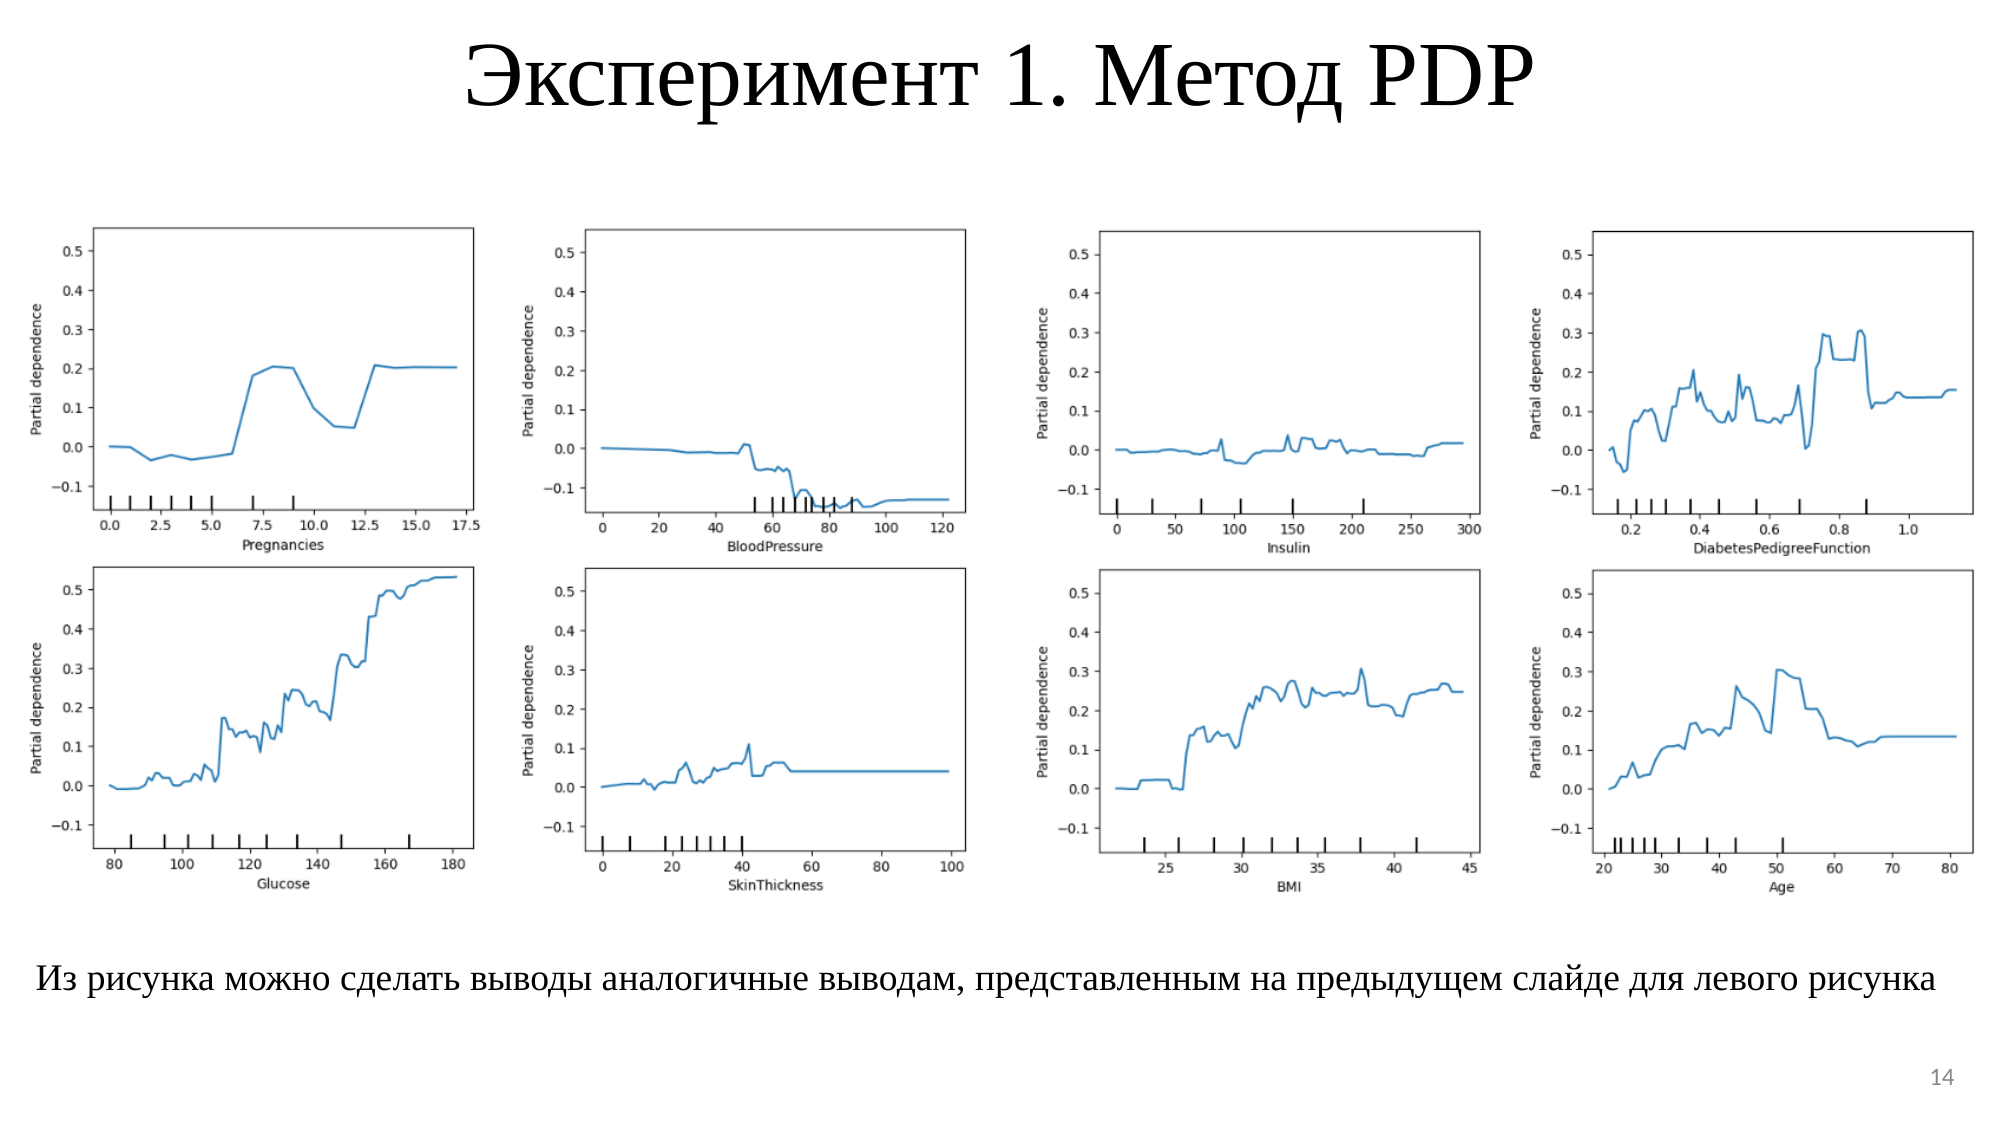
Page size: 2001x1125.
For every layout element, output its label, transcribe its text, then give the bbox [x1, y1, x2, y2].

text_box Из рисунка можно сделать выводы аналогичные выводам, представленным на предыдущем слайде для левого рисунка [20, 945, 1954, 1006]
picture [0, 205, 1982, 913]
slide_number 14 [1912, 1060, 1959, 1088]
title Эксперимент 1. Метод PDP [126, 13, 1874, 126]
